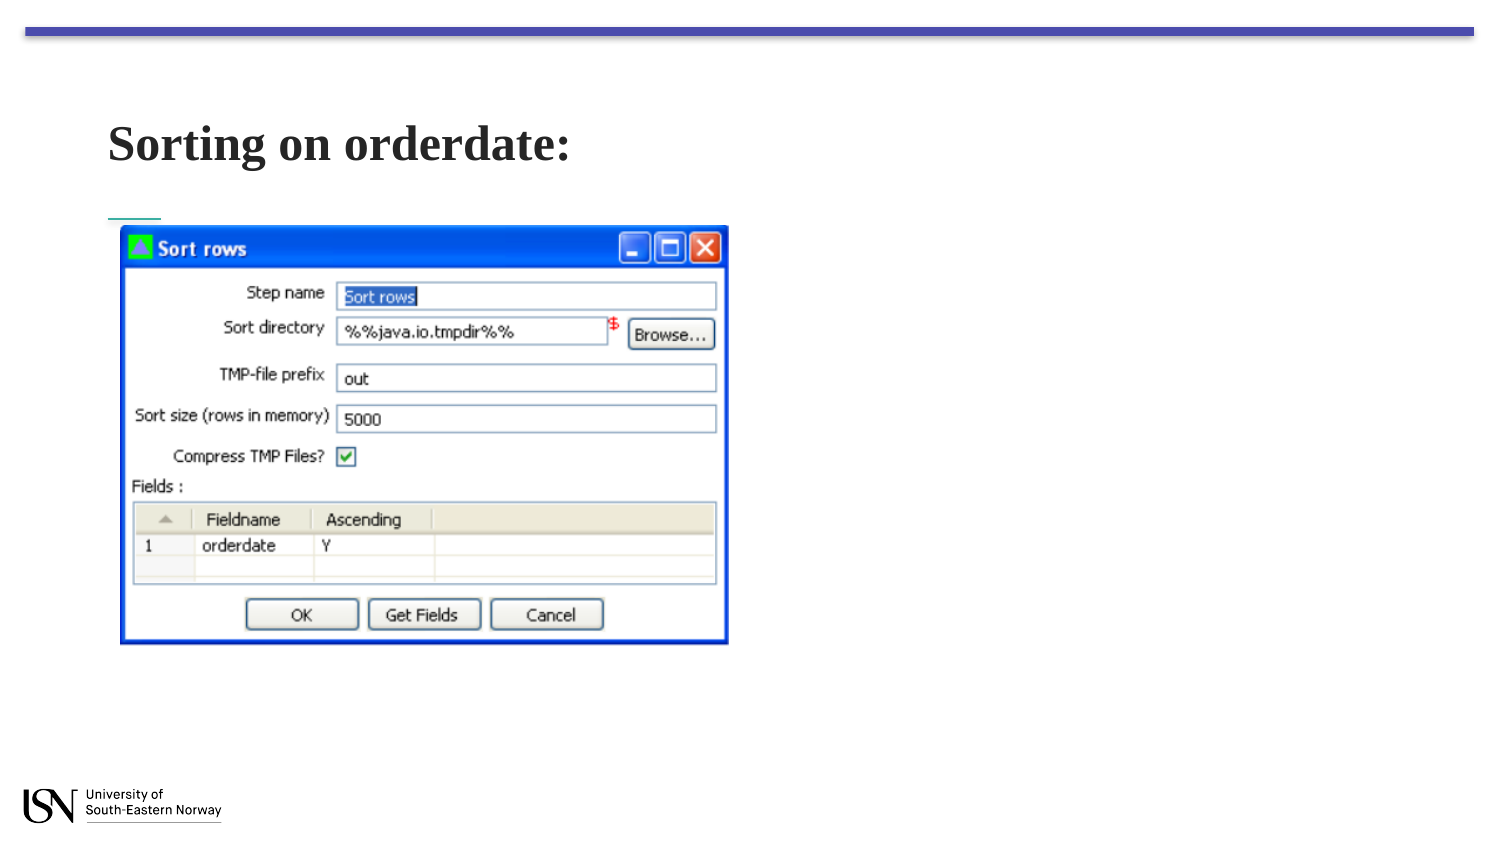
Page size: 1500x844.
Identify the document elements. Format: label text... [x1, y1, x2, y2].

title Sorting on orderdate: [107, 70, 1414, 211]
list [120, 225, 729, 647]
picture [3, 768, 238, 844]
